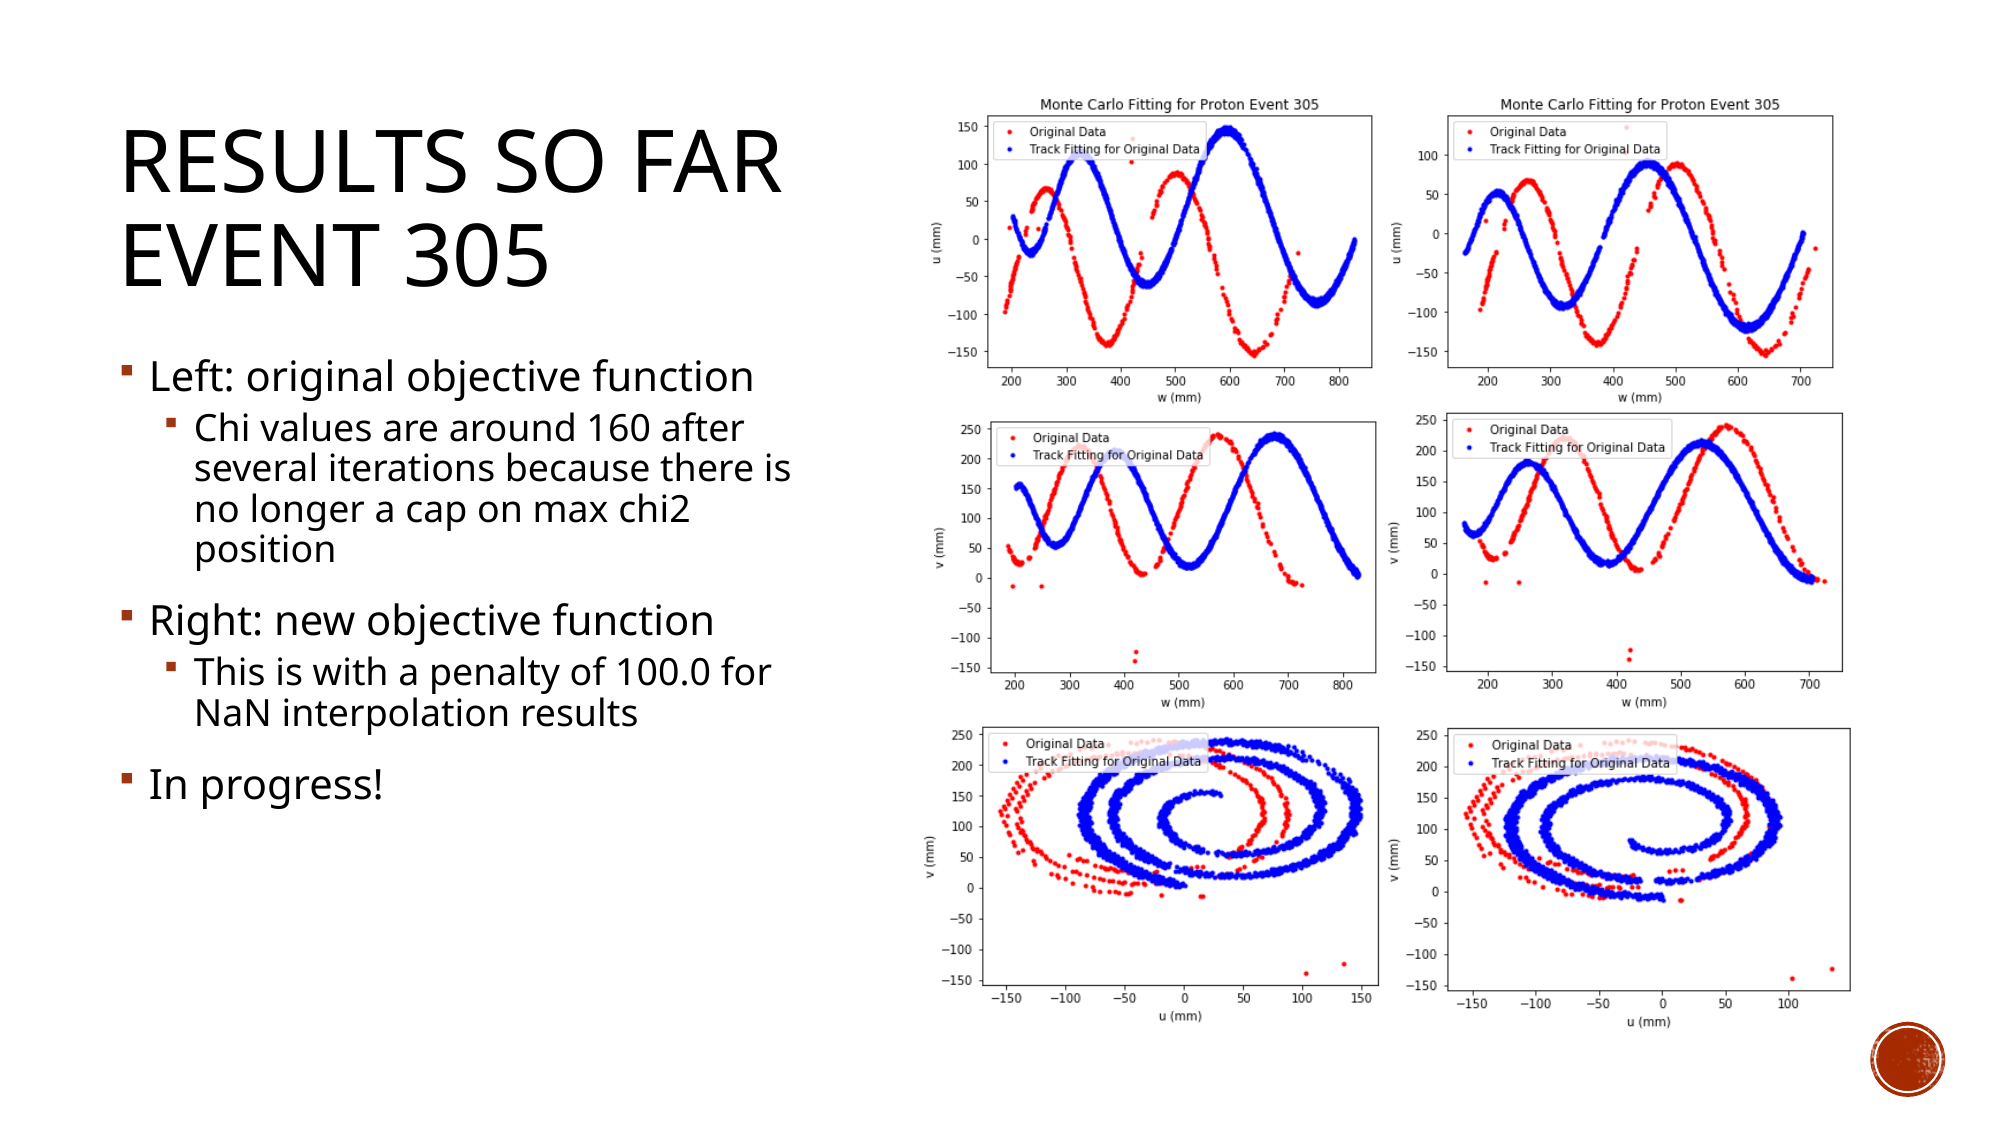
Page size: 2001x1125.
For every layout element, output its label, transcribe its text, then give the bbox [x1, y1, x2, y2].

title Results so far event 305 [103, 79, 825, 344]
picture [916, 90, 1863, 1036]
list Left: original objective function Chi values are around 160 after several iterations because there is no longer a cap on max chi2 position Right: new objective function This is with a penalty of 100.0 for NaN interpolation results In progress! [103, 348, 825, 1013]
